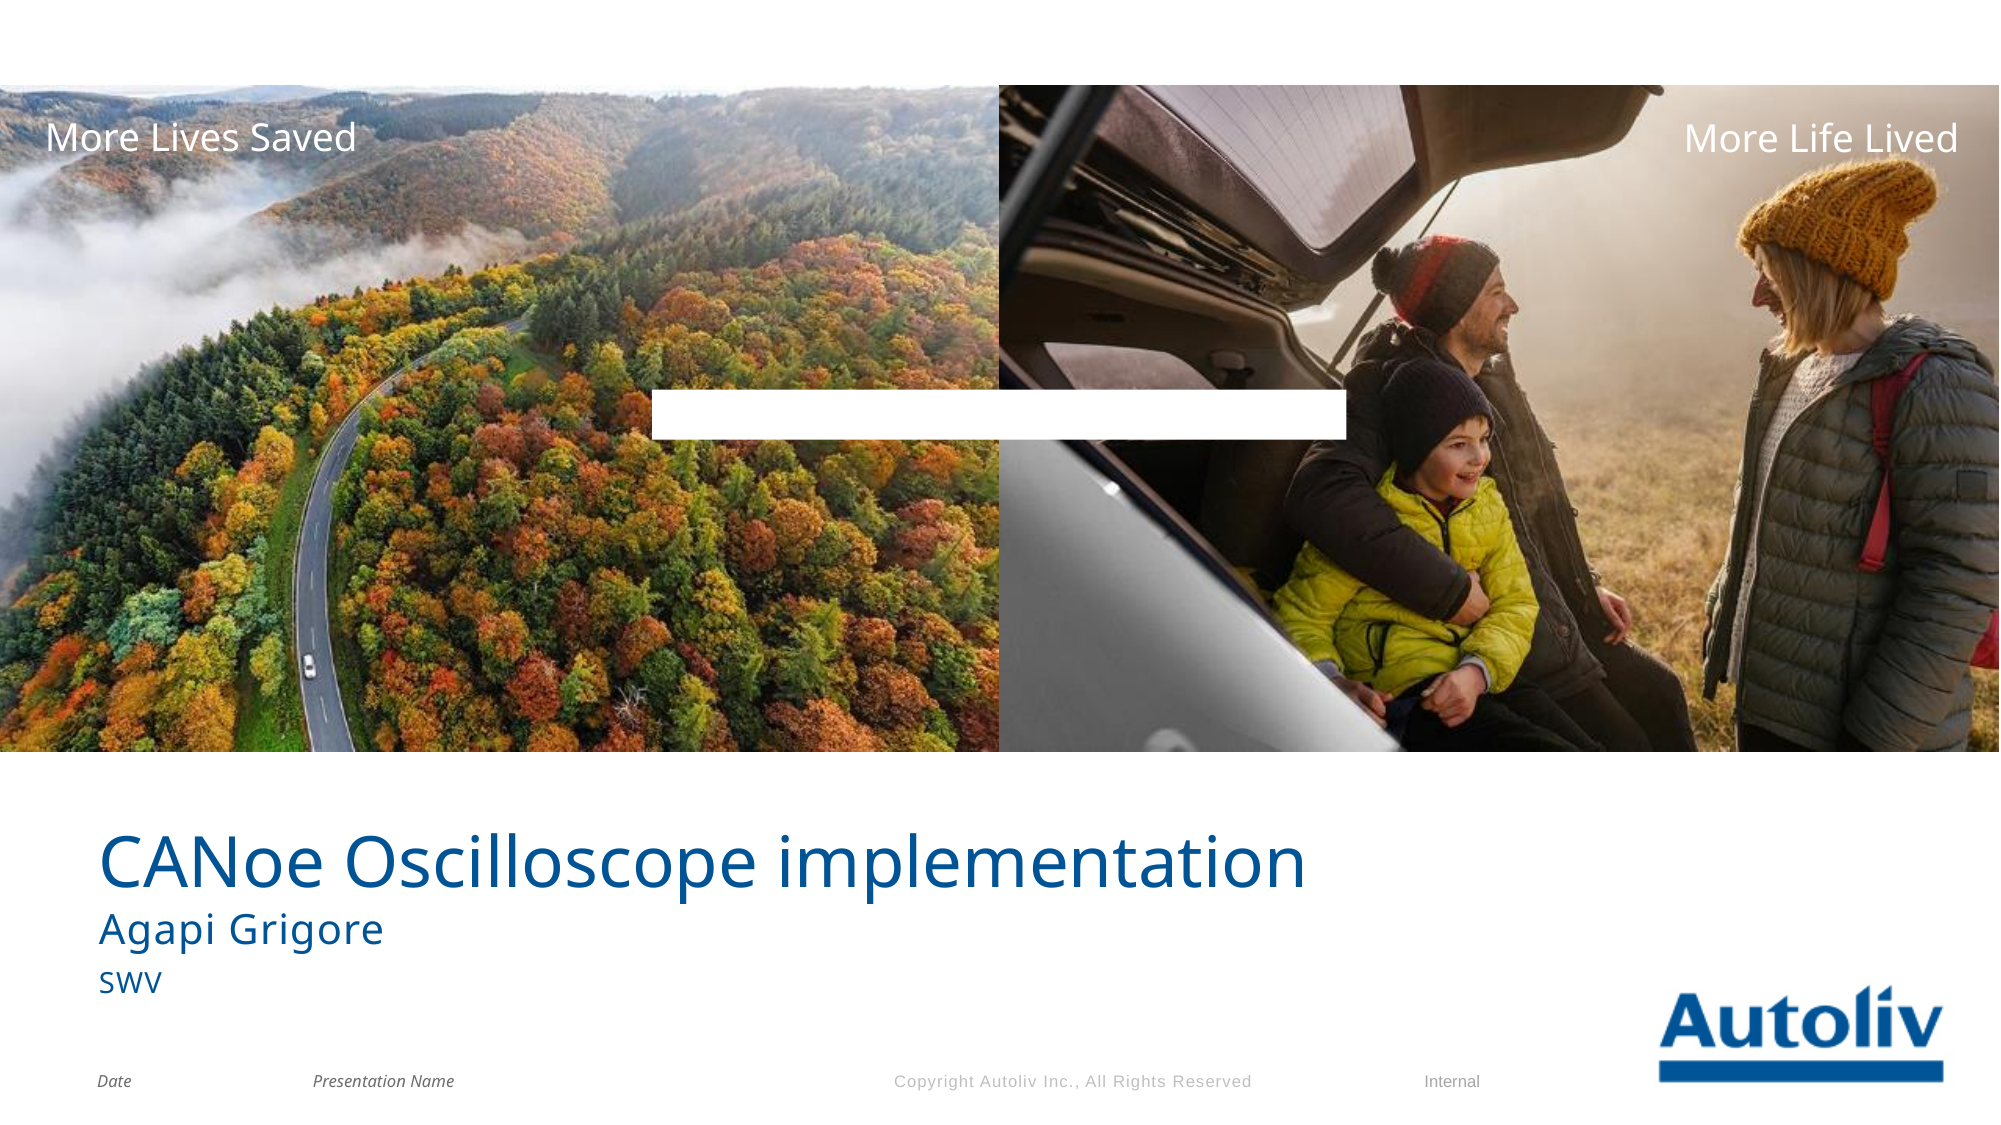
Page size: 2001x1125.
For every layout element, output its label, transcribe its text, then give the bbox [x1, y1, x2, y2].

footer Presentation Name [312, 1055, 845, 1091]
title CANoe Oscilloscope implementation [98, 765, 1901, 903]
slide_number Date [97, 1055, 298, 1091]
list SWV [98, 964, 1604, 1026]
picture [1617, 952, 1986, 1125]
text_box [0, 85, 1999, 752]
list Agapi Grigore [98, 902, 1604, 964]
